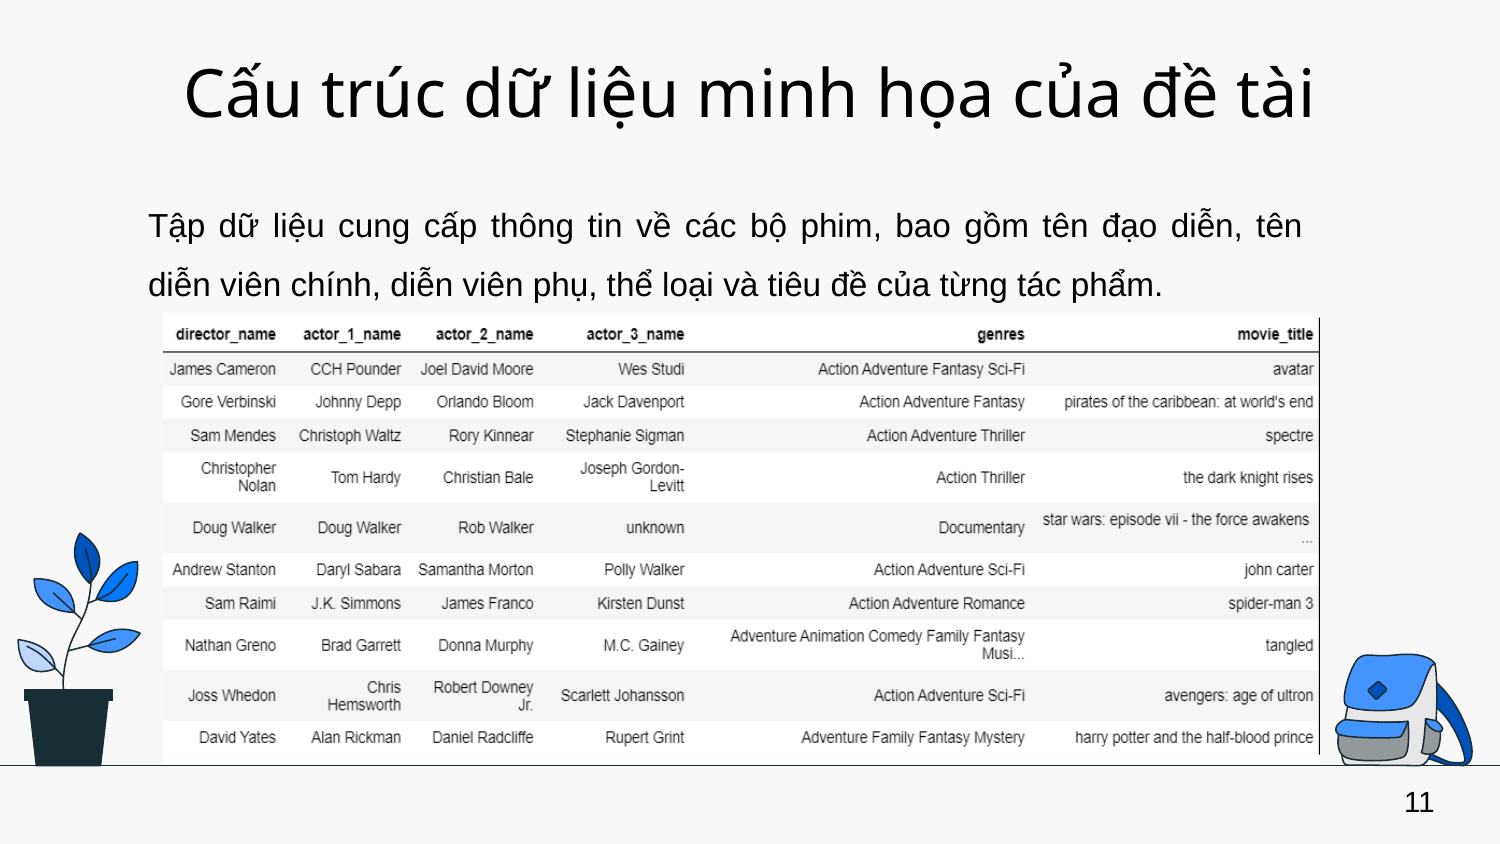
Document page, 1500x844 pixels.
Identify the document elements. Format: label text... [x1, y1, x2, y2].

text_box Tập dữ liệu cung cấp thông tin về các bộ phim, bao gồm tên đạo diễn, tên diễn viên chính, diễn viên phụ, thể loại và tiêu đề của từng tác phẩm. [133, 176, 1320, 311]
text_box 11 [1389, 776, 1466, 827]
text_box Cấu trúc dữ liệu minh họa của đề tài [0, 43, 1500, 138]
picture [163, 313, 1320, 764]
